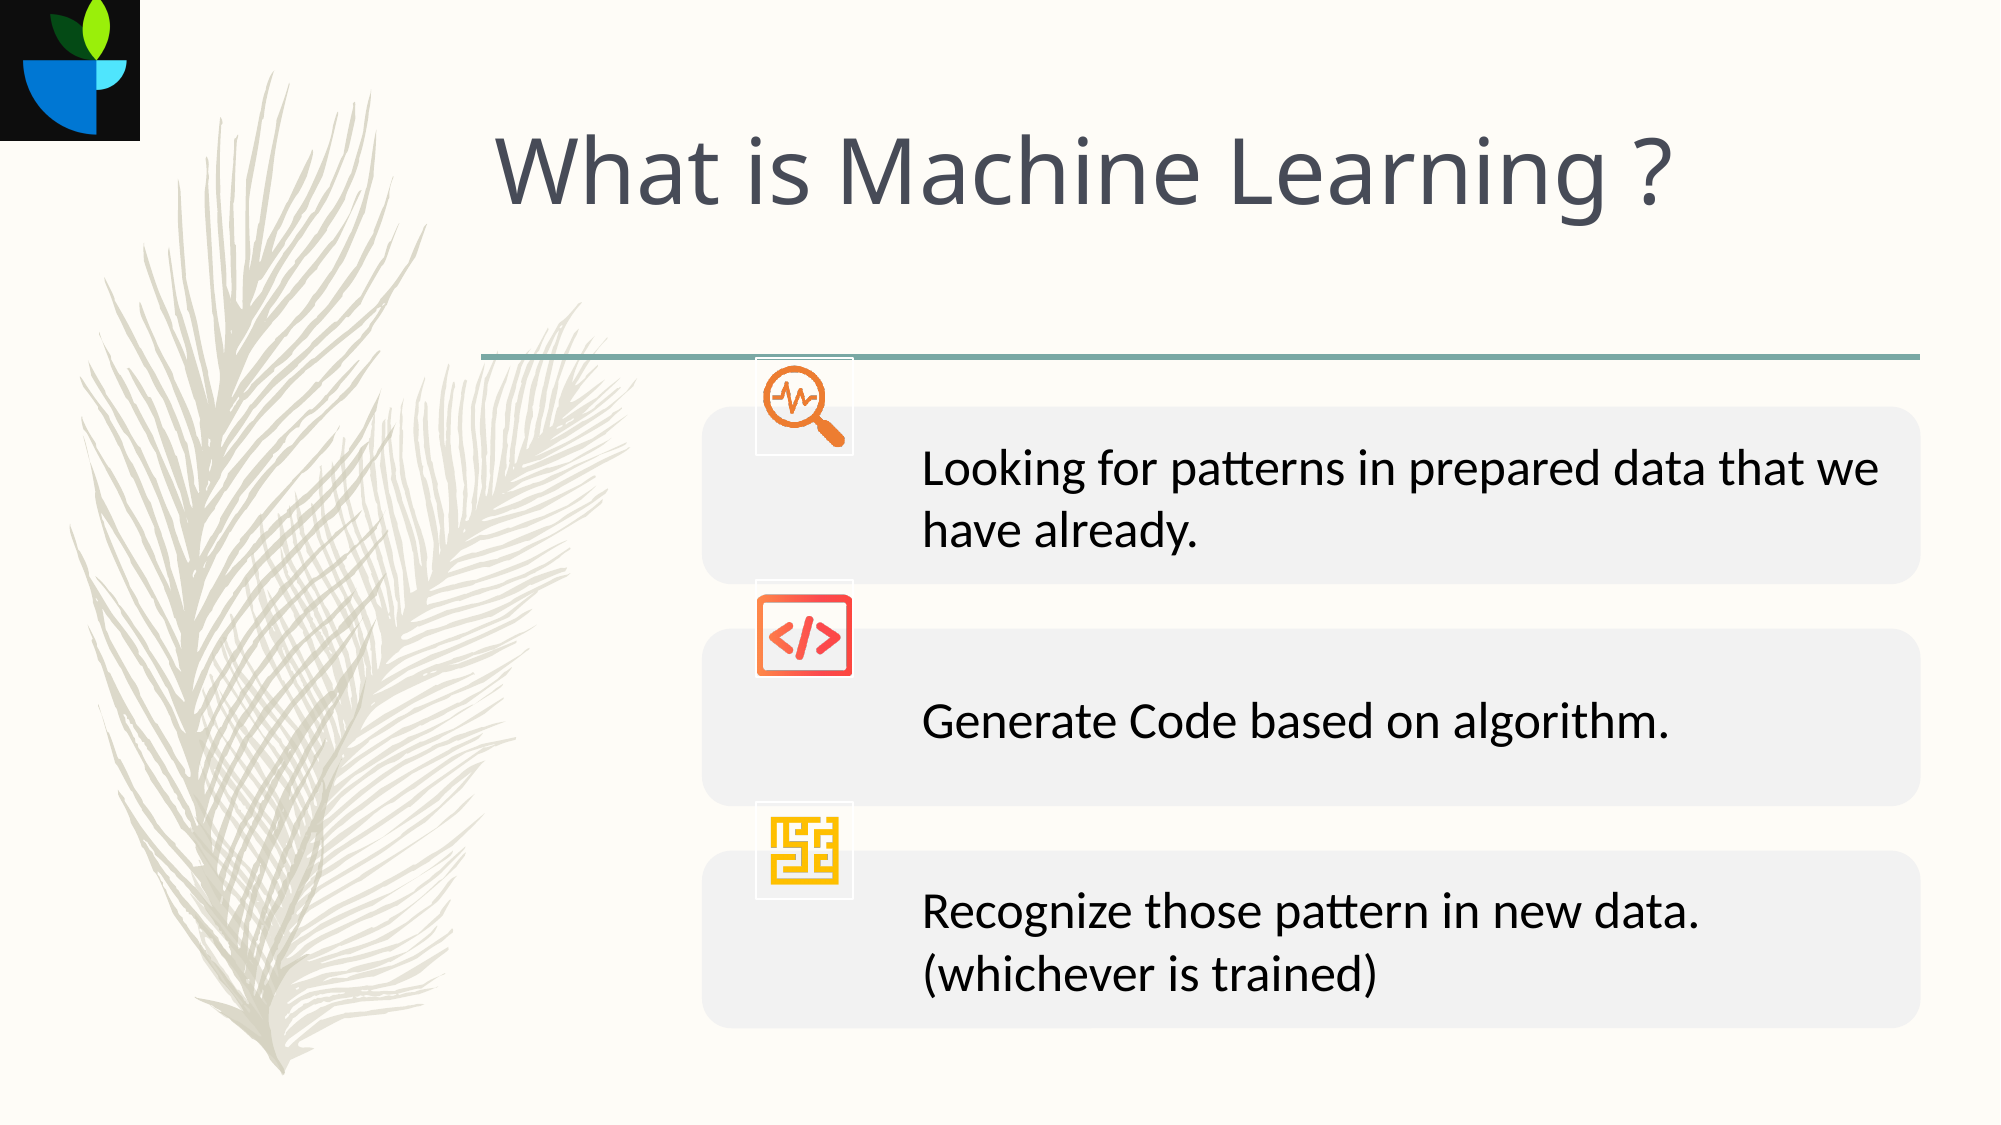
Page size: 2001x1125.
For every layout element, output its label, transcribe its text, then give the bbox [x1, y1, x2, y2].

title What is Machine Learning ? [479, 109, 1921, 353]
picture [757, 359, 852, 406]
picture [0, 0, 140, 142]
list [701, 406, 1921, 1029]
